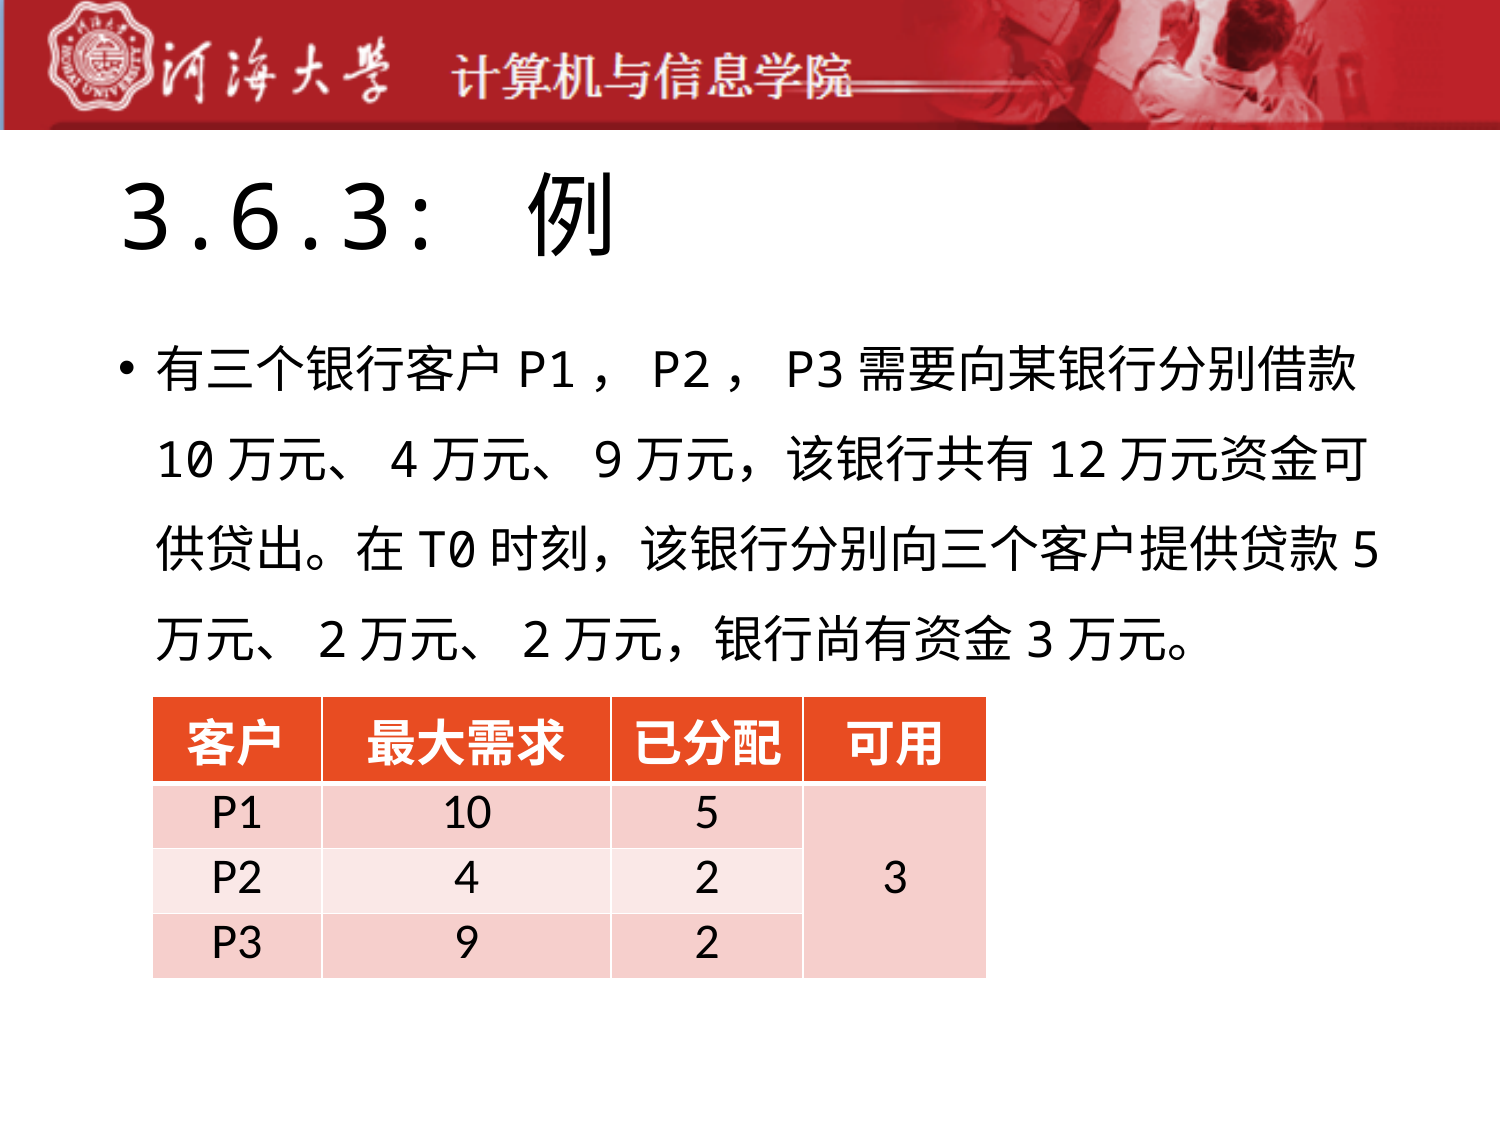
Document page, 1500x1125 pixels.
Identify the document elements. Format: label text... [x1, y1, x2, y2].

list 有三个银行客户P1，P2，P3需要向某银行分别借款10万元、4万元、9万元，该银行共有12万元资金可供贷出。在T0时刻，该银行分别向三个客户提供贷款5万元、2万元、2万元，银行尚有资金3万元。 [103, 299, 1397, 1014]
table_header 可用 [804, 697, 986, 781]
table_header 已分配 [612, 697, 802, 781]
table_cell 10 [323, 786, 610, 848]
title 3.6.3: 例 [103, 59, 1397, 278]
table_cell 5 [612, 786, 802, 848]
table_header 客户 [153, 697, 321, 781]
table_cell 3 [804, 786, 986, 978]
table_cell 2 [612, 849, 802, 913]
table_cell 4 [323, 849, 610, 913]
table_cell P1 [153, 786, 321, 848]
table_cell 9 [323, 914, 610, 978]
table_cell P3 [153, 914, 321, 978]
table_header 最大需求 [323, 697, 610, 781]
table_cell P2 [153, 849, 321, 913]
table_cell 2 [612, 914, 802, 978]
picture [0, 0, 1500, 130]
